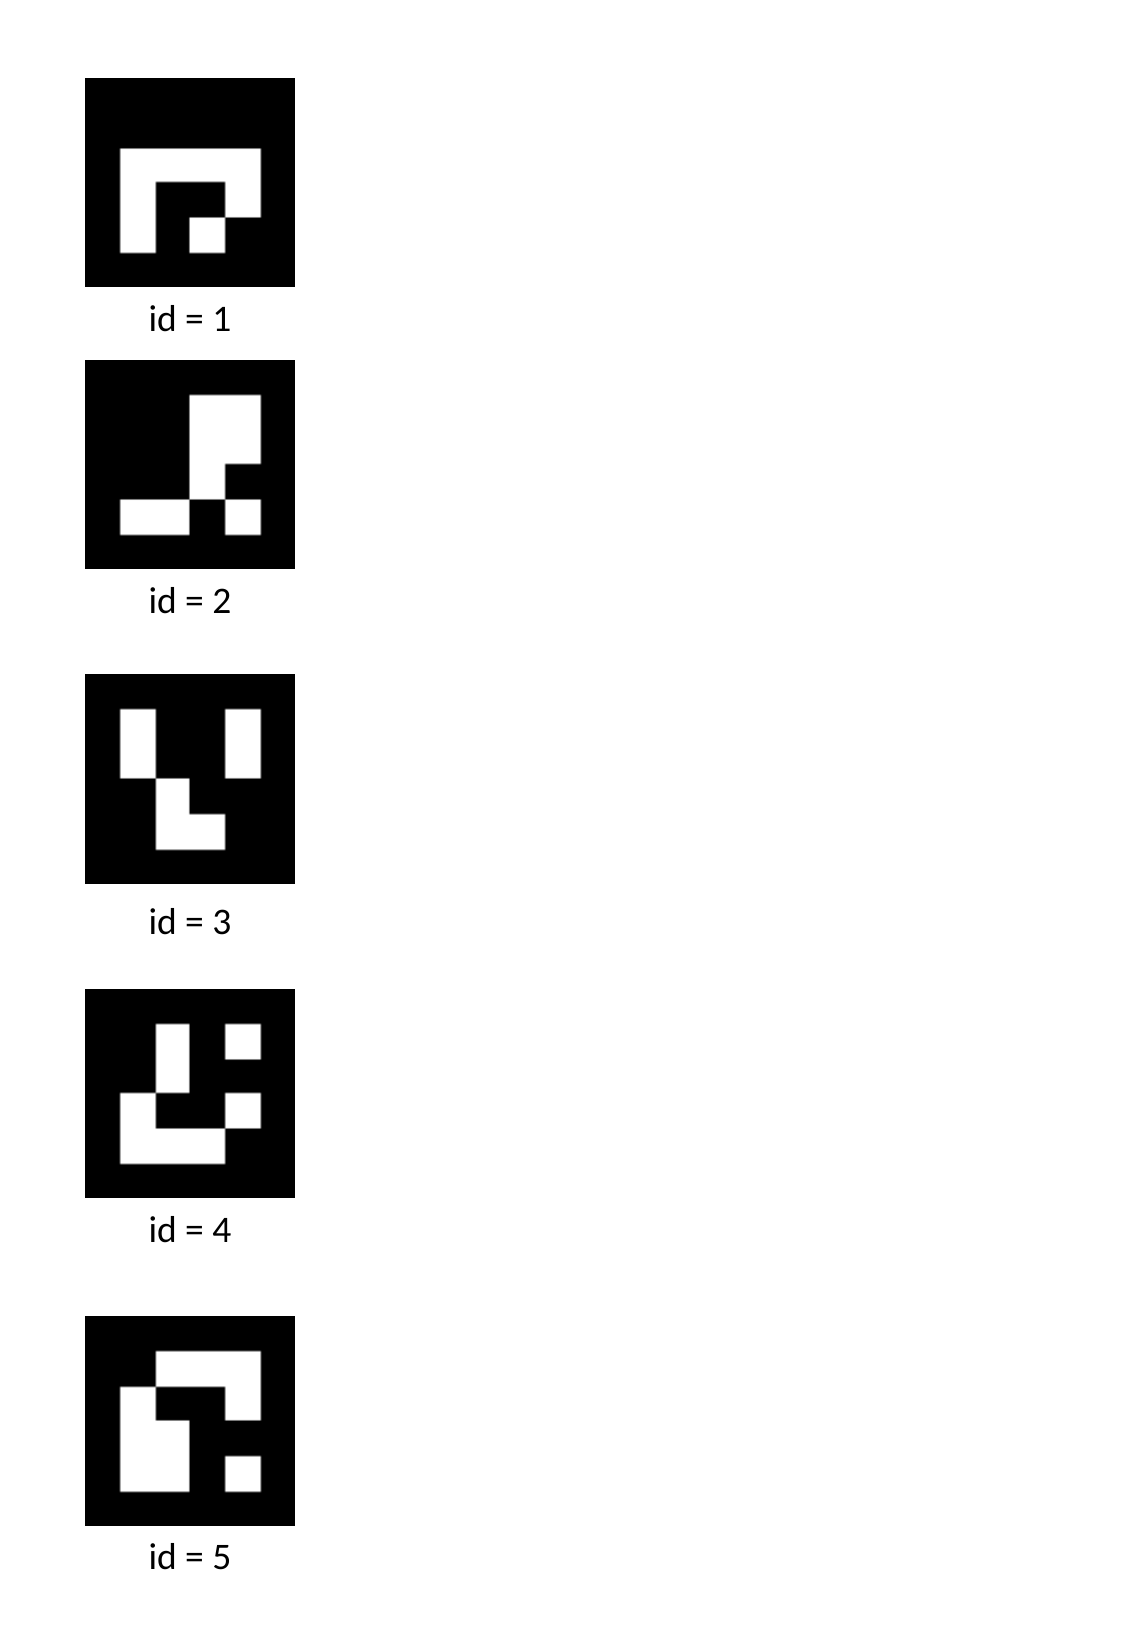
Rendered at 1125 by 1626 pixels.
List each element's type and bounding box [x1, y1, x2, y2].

text_box [85, 1316, 295, 1586]
text_box [85, 360, 295, 630]
text_box [85, 78, 295, 348]
text_box [85, 989, 295, 1259]
text_box [85, 674, 295, 950]
